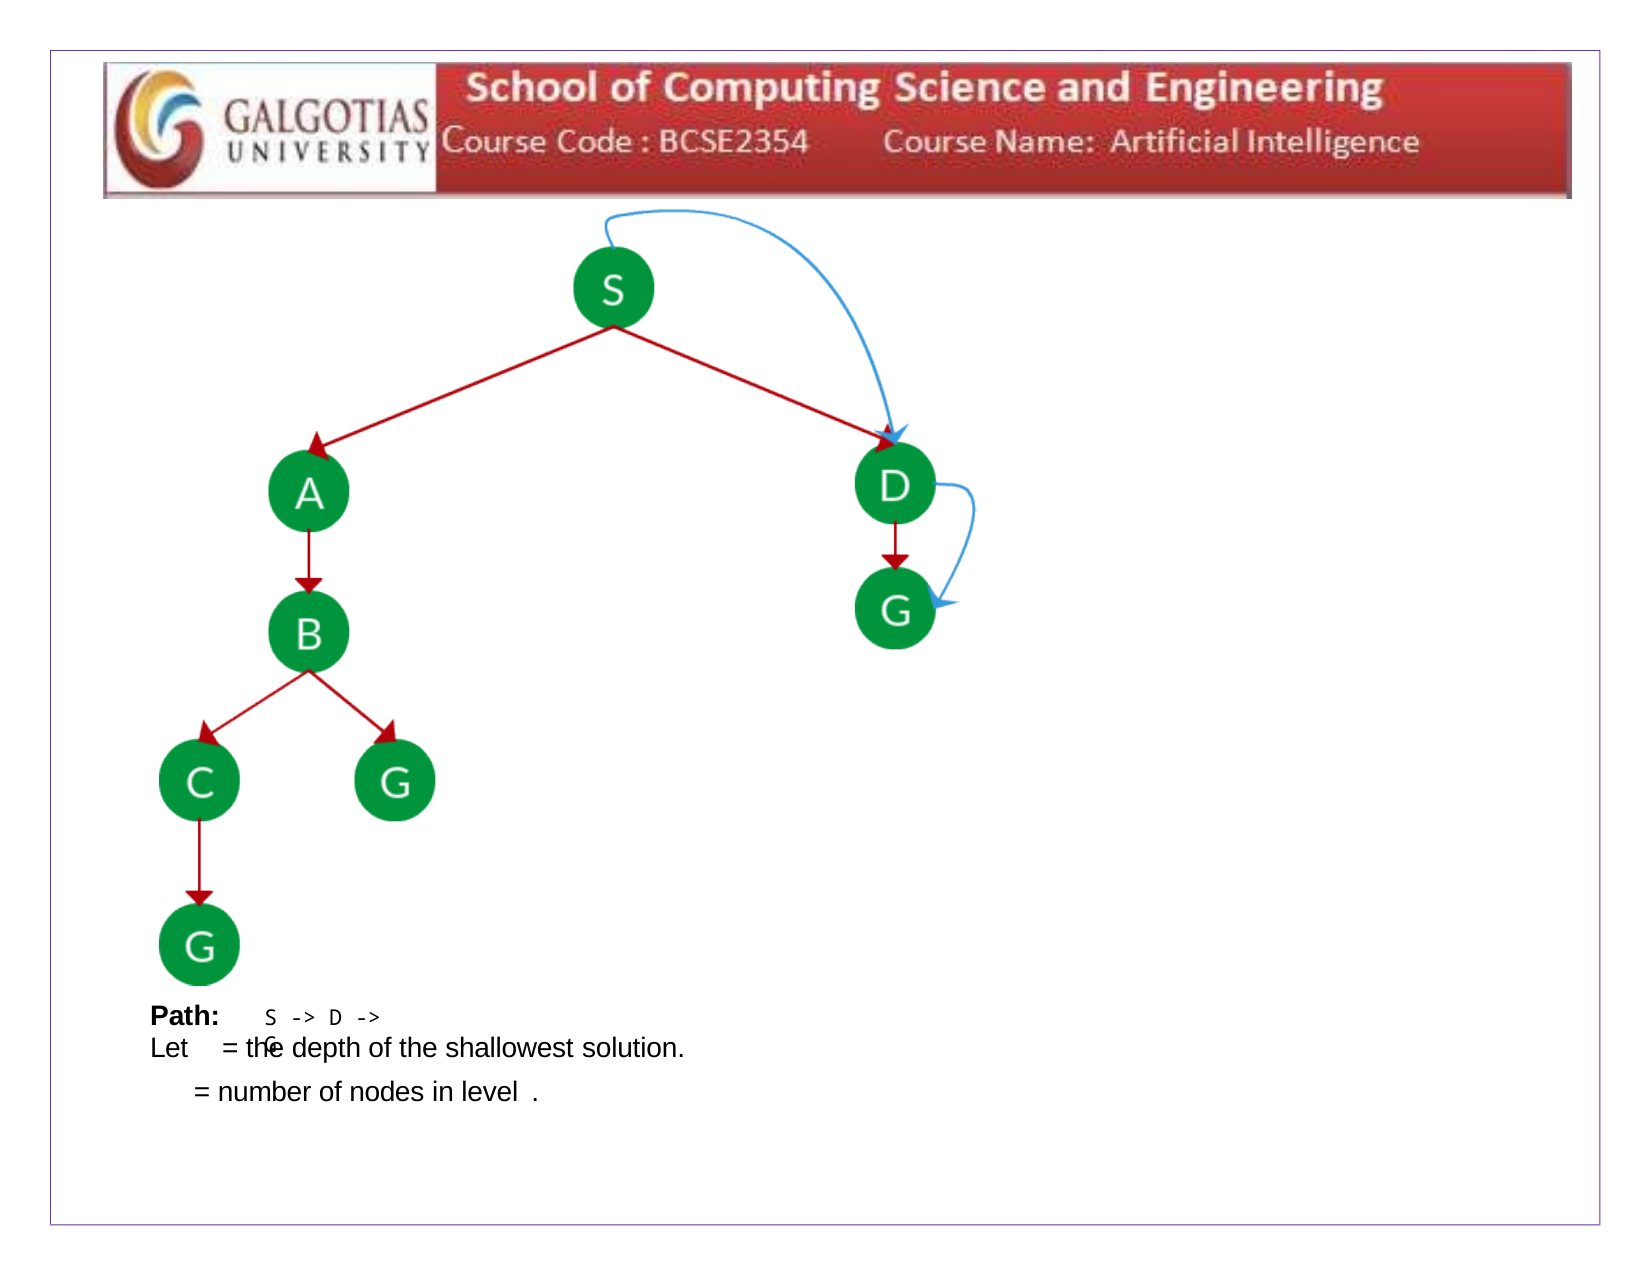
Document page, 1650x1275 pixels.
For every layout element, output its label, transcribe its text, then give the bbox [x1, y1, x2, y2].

text_box = the depth of the shallowest solution. [219, 1027, 695, 1064]
text_box = number of nodes in level . [191, 1071, 555, 1107]
picture [159, 209, 977, 987]
picture [103, 62, 1572, 199]
text_box Path: Let [147, 995, 223, 1064]
text_box S -> D -> G [262, 1001, 399, 1027]
